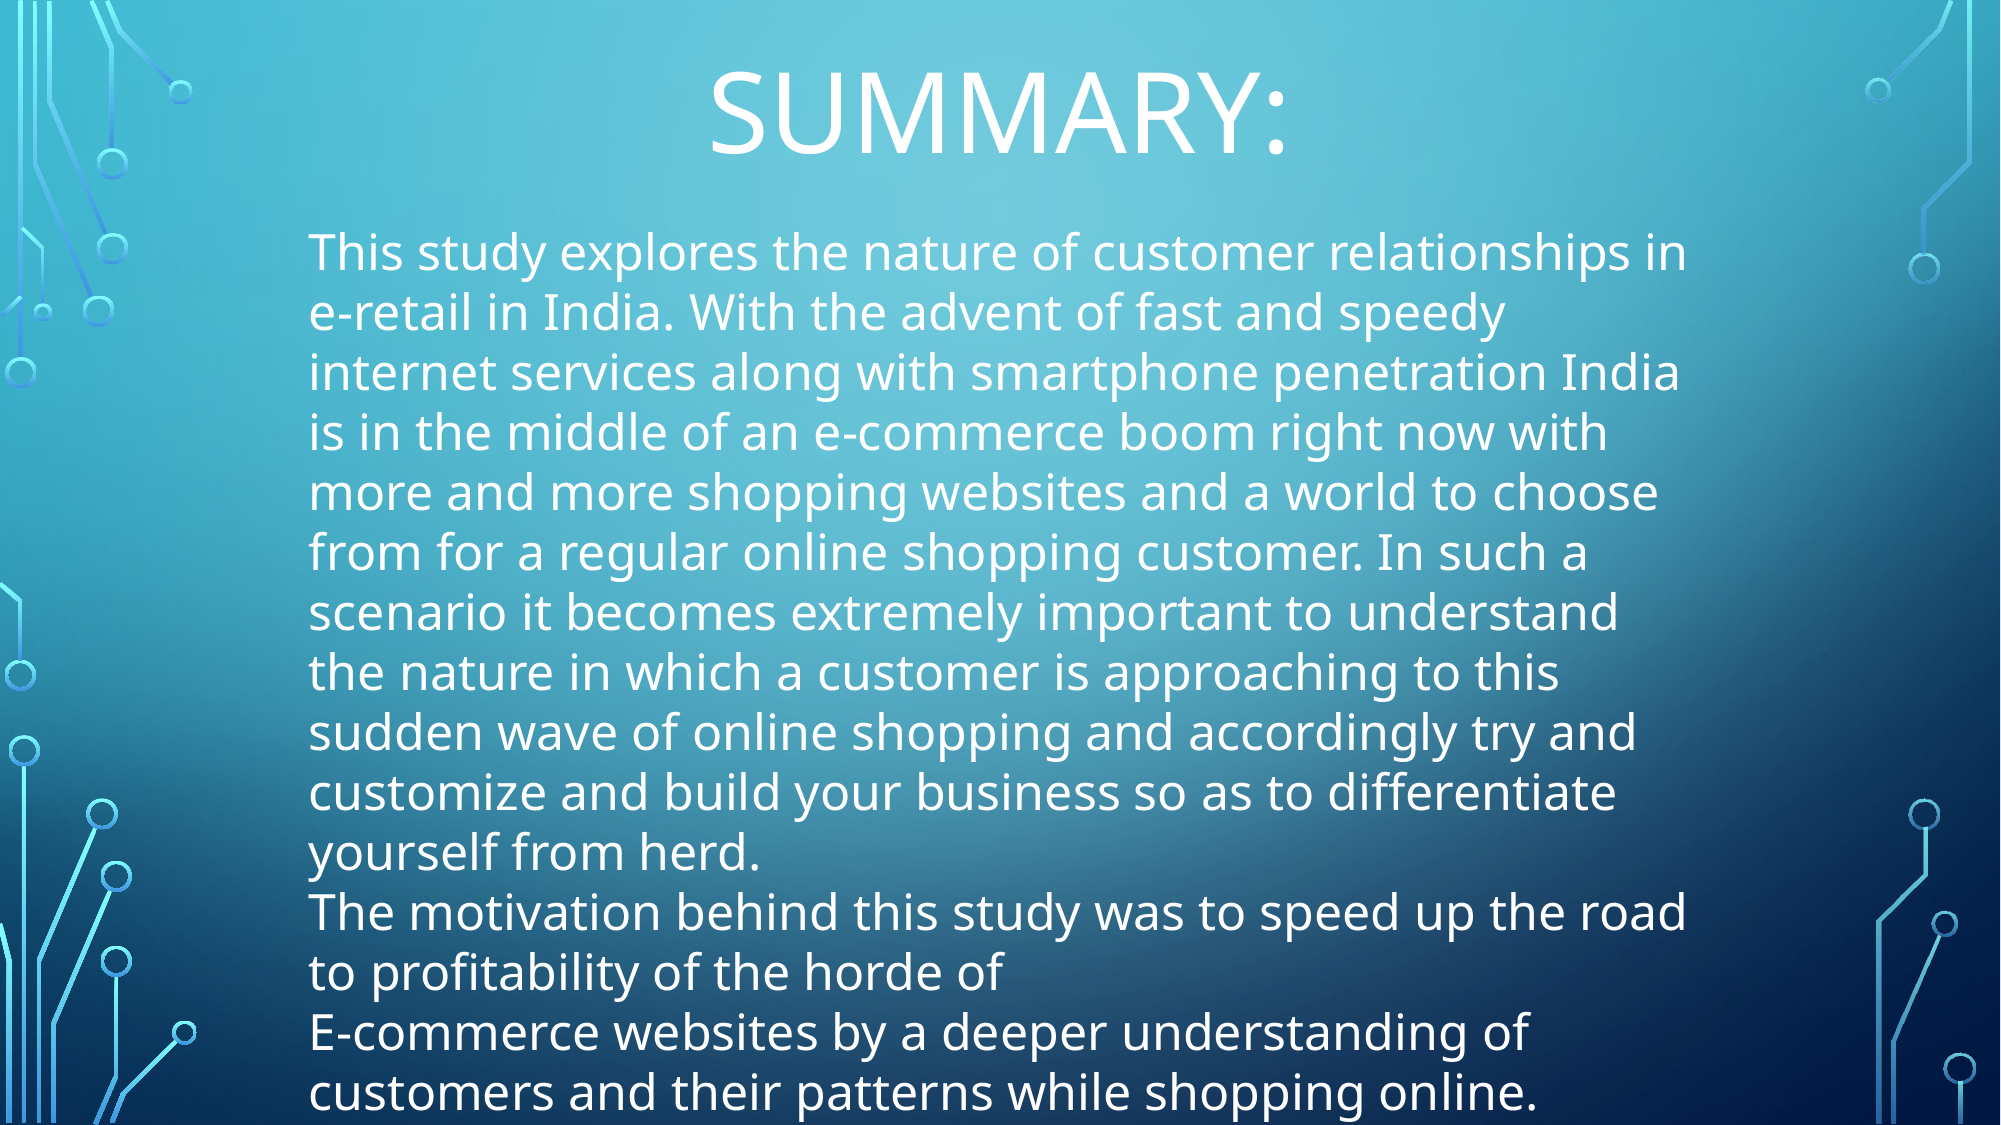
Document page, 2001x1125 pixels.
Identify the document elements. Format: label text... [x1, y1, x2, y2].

text_box SUMMARY: [693, 33, 1307, 184]
text_box This study explores the nature of customer relationships in e-retail in India. With the advent of fast and speedy internet services along with smartphone penetration India is in the middle of an e-commerce boom right now with more and more shopping websites and a world to choose from for a regular online shopping customer. In such a scenario it becomes extremely important to understand the nature in which a customer is approaching to this sudden wave of online shopping and accordingly try and customize and build your business so as to differentiate yourself from herd. The motivation behind this study was to speed up the road to profitability of the horde of E-commerce websites by a deeper understanding of customers and their patterns while shopping online. [294, 212, 1706, 1125]
